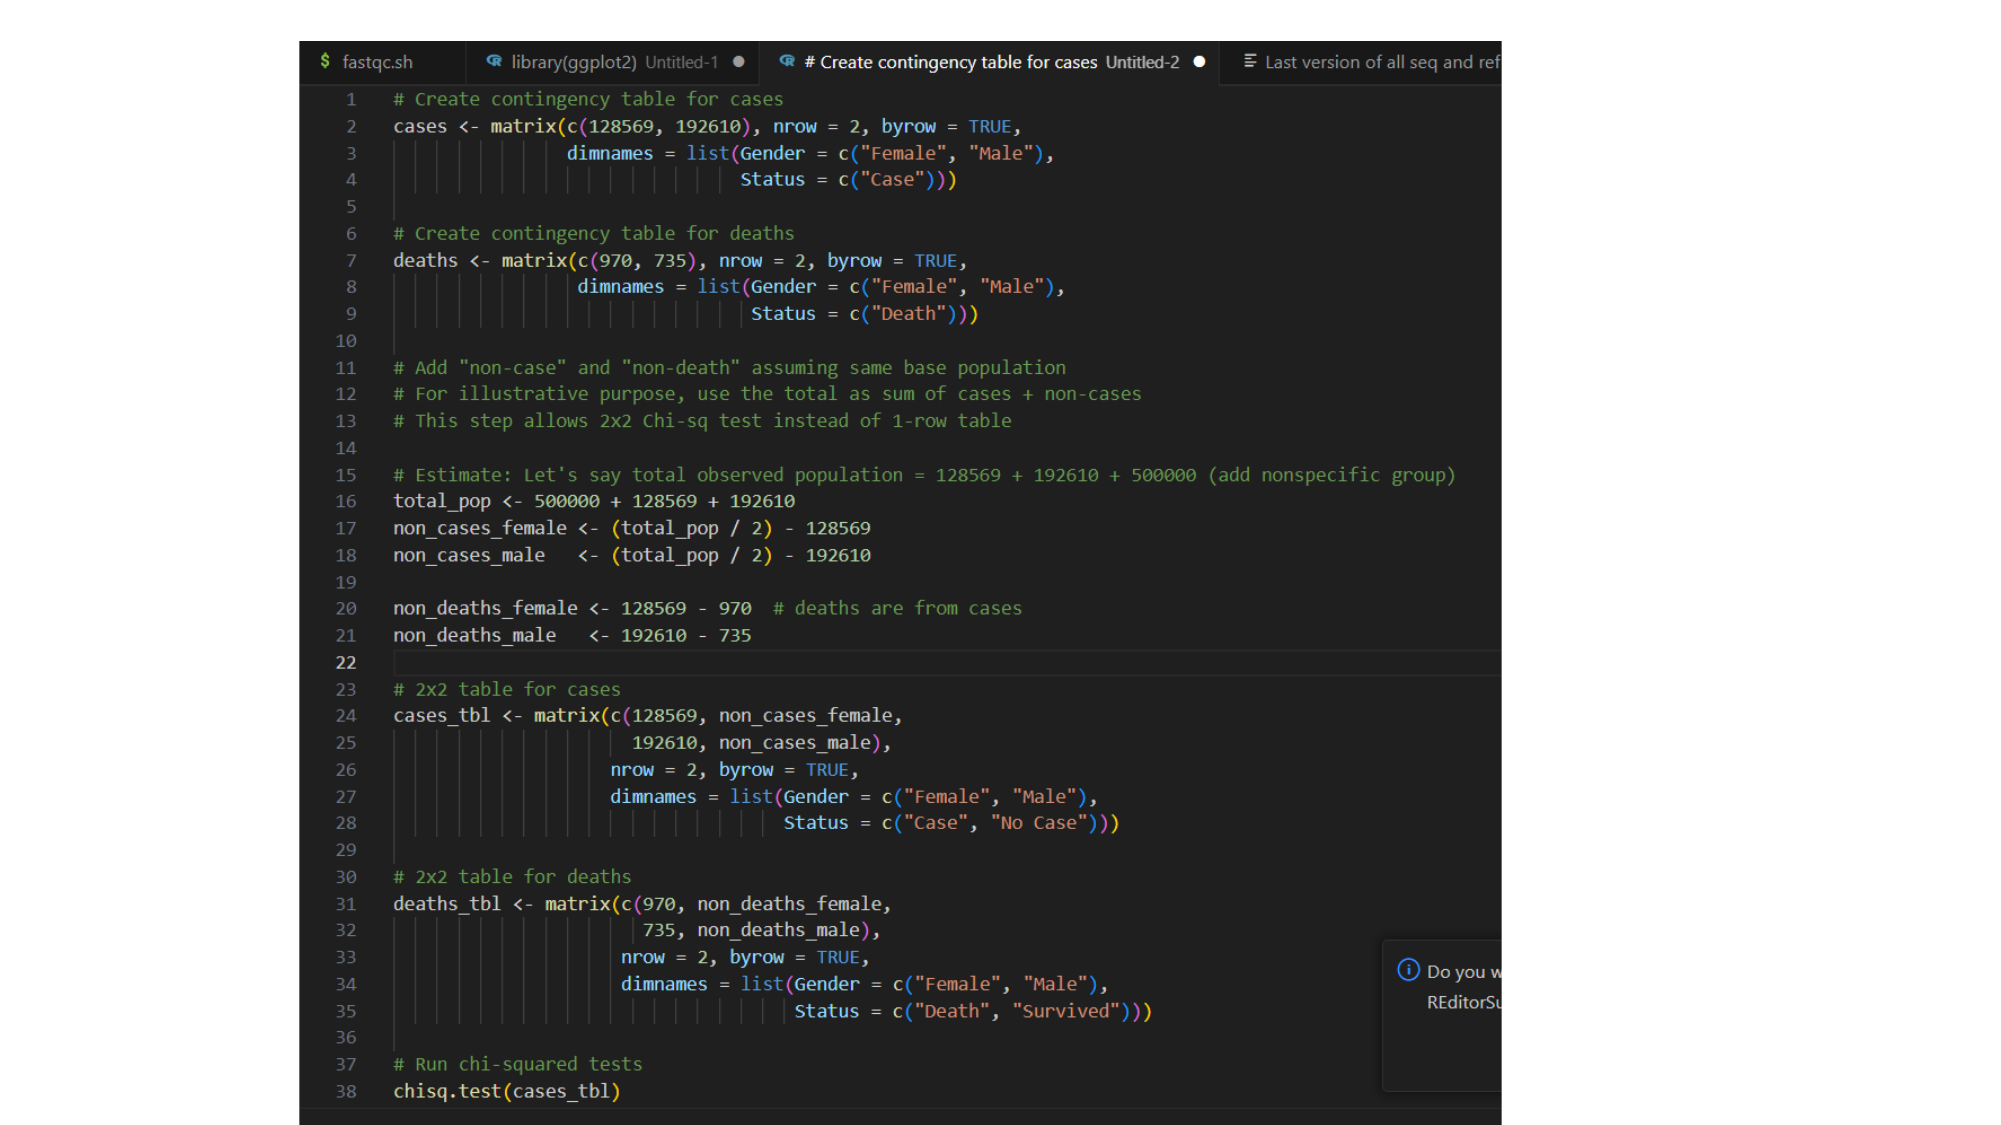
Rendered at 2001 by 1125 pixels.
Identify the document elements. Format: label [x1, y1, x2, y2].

list [298, 40, 1503, 1125]
